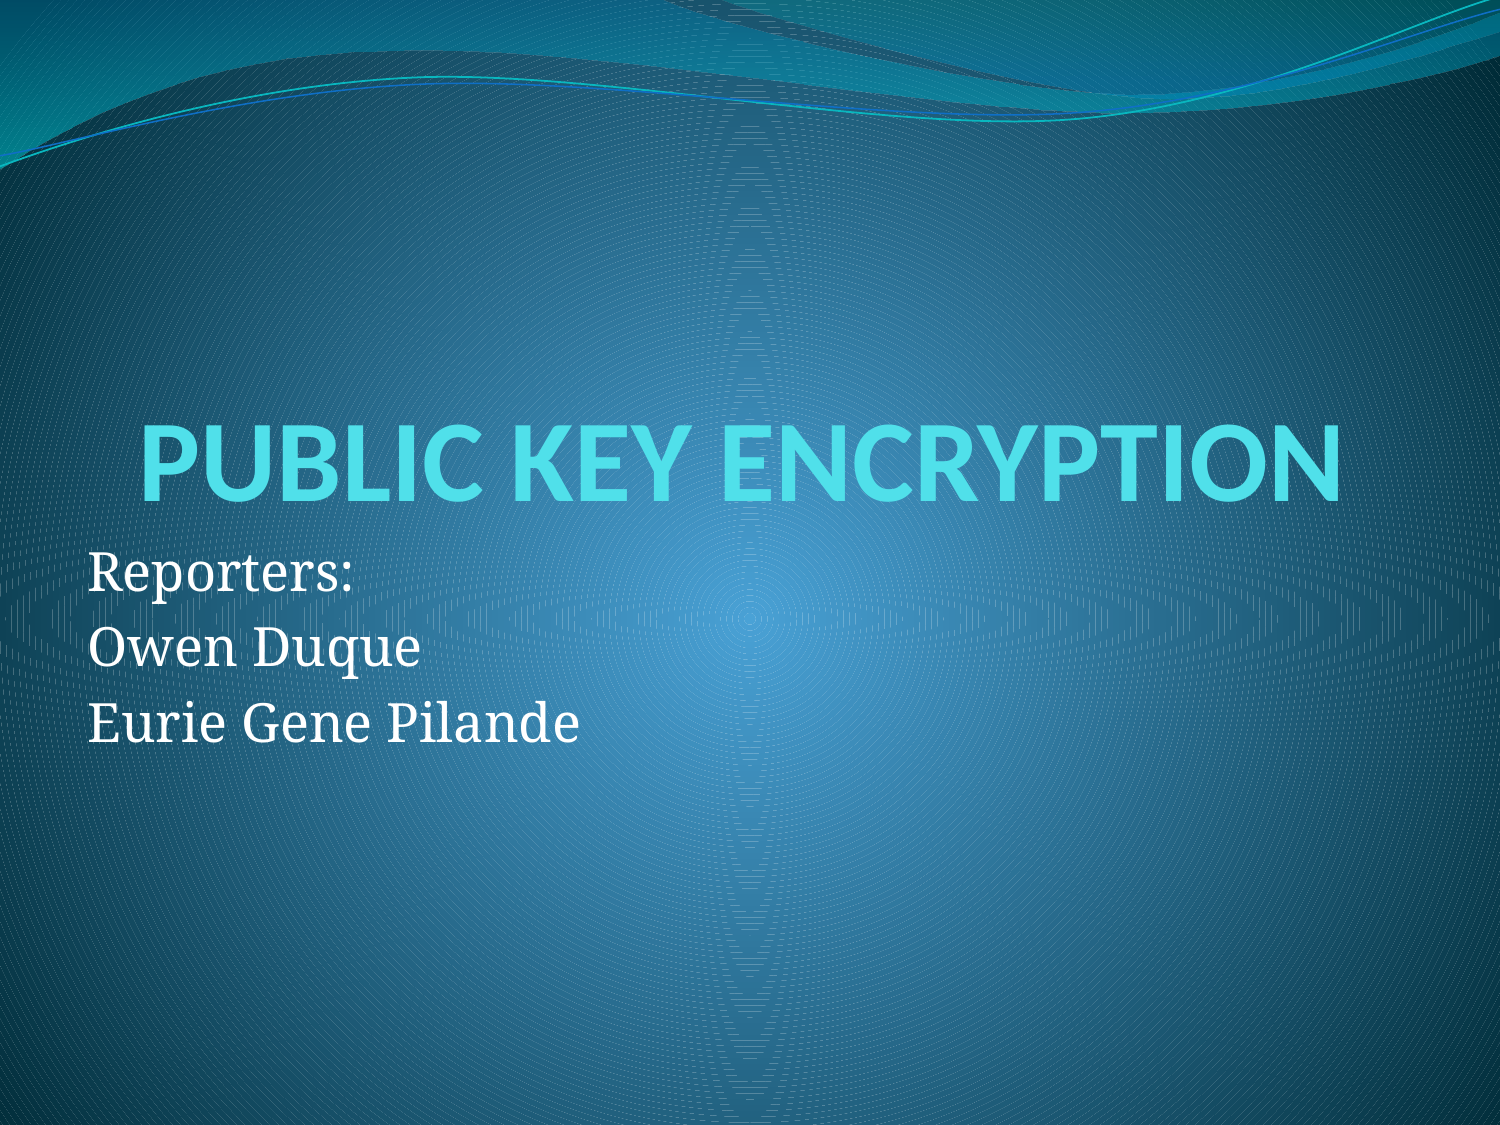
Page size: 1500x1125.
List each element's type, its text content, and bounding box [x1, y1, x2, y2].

subtitle Reporters: Owen Duque Eurie Gene Pilande [87, 529, 1376, 818]
title PUBLIC KEY ENCRYPTION [87, 224, 1376, 525]
